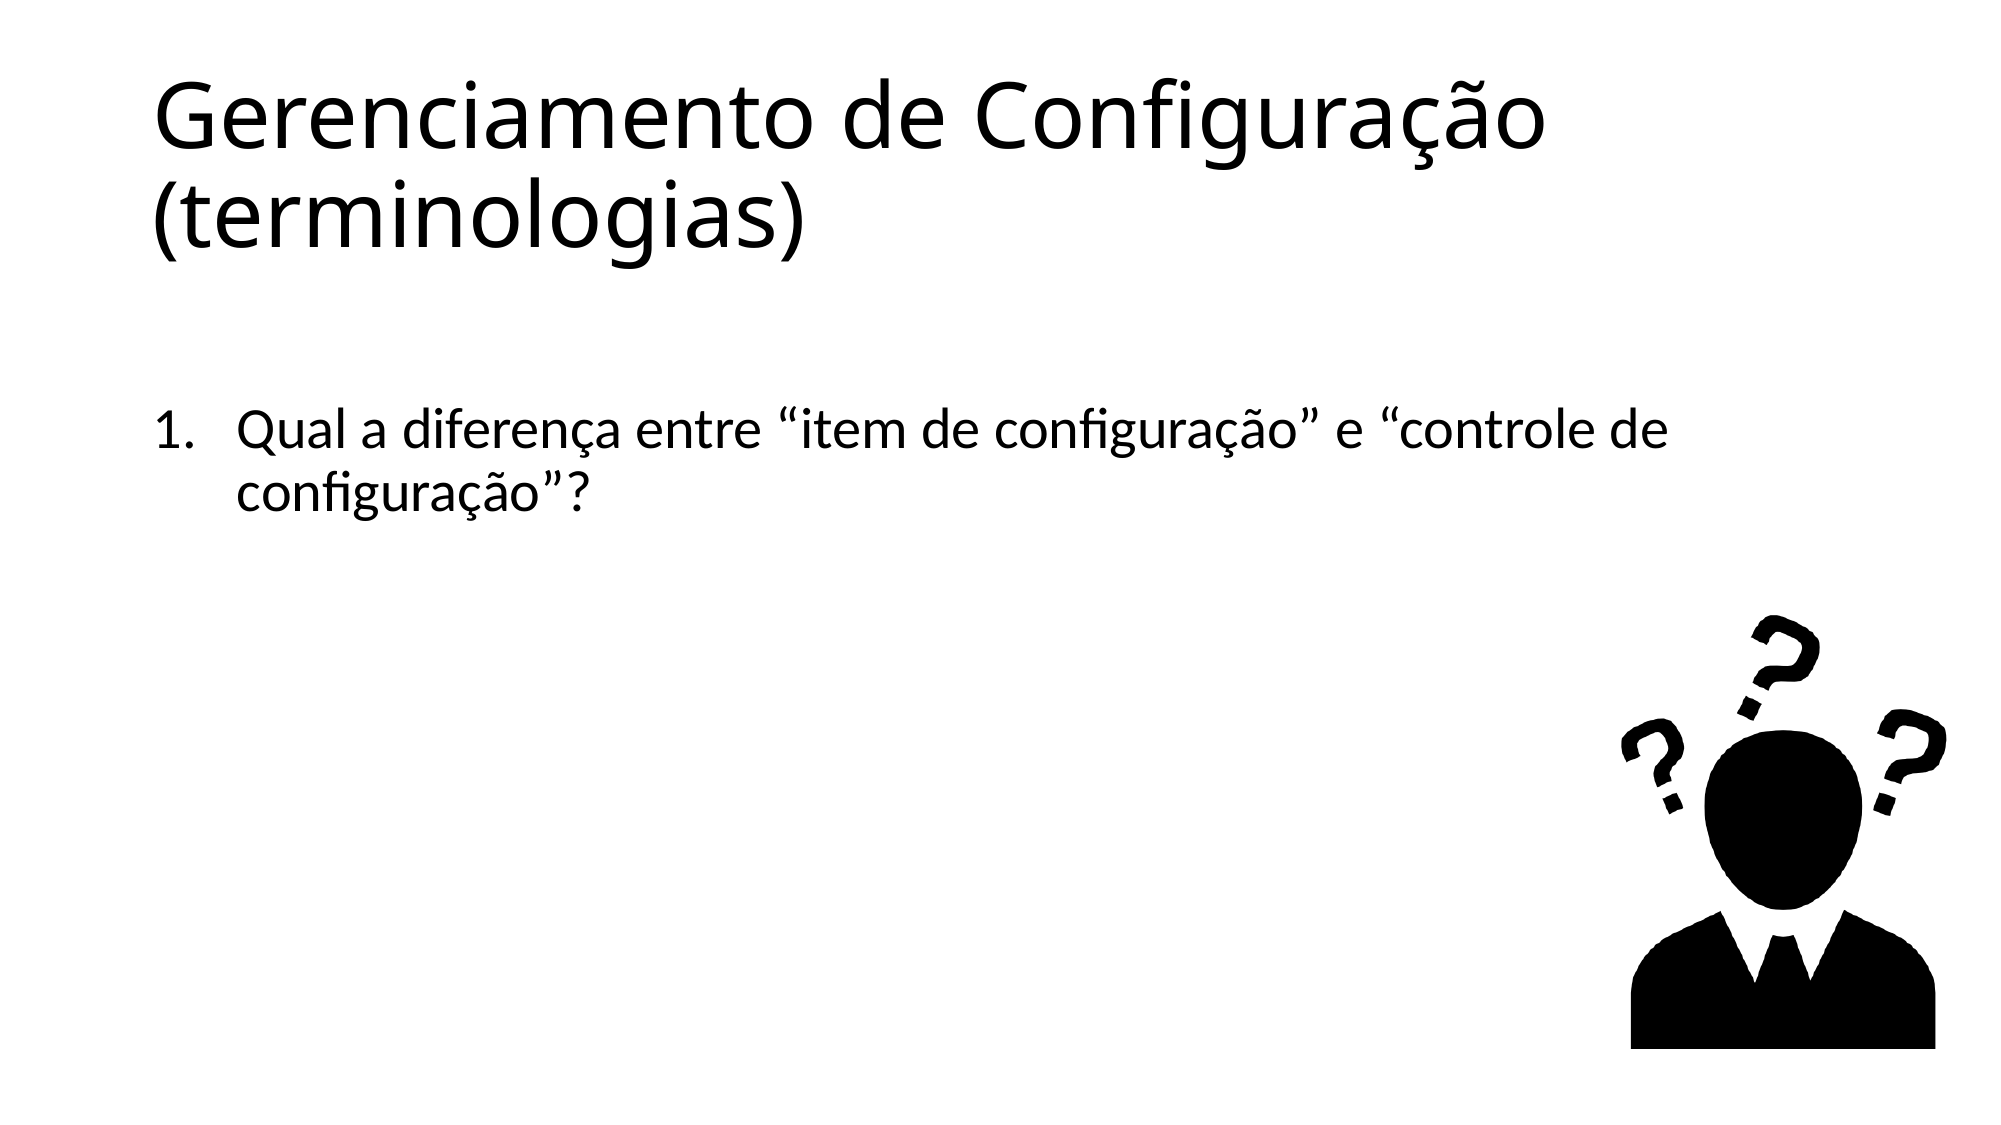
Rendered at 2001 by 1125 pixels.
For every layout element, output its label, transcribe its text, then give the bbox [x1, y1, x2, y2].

list Qual a diferença entre “item de configuração” e “controle de configuração”? [137, 299, 1863, 1014]
picture [1567, 615, 2000, 1049]
title Gerenciamento de Configuração (terminologias) [137, 59, 1863, 278]
